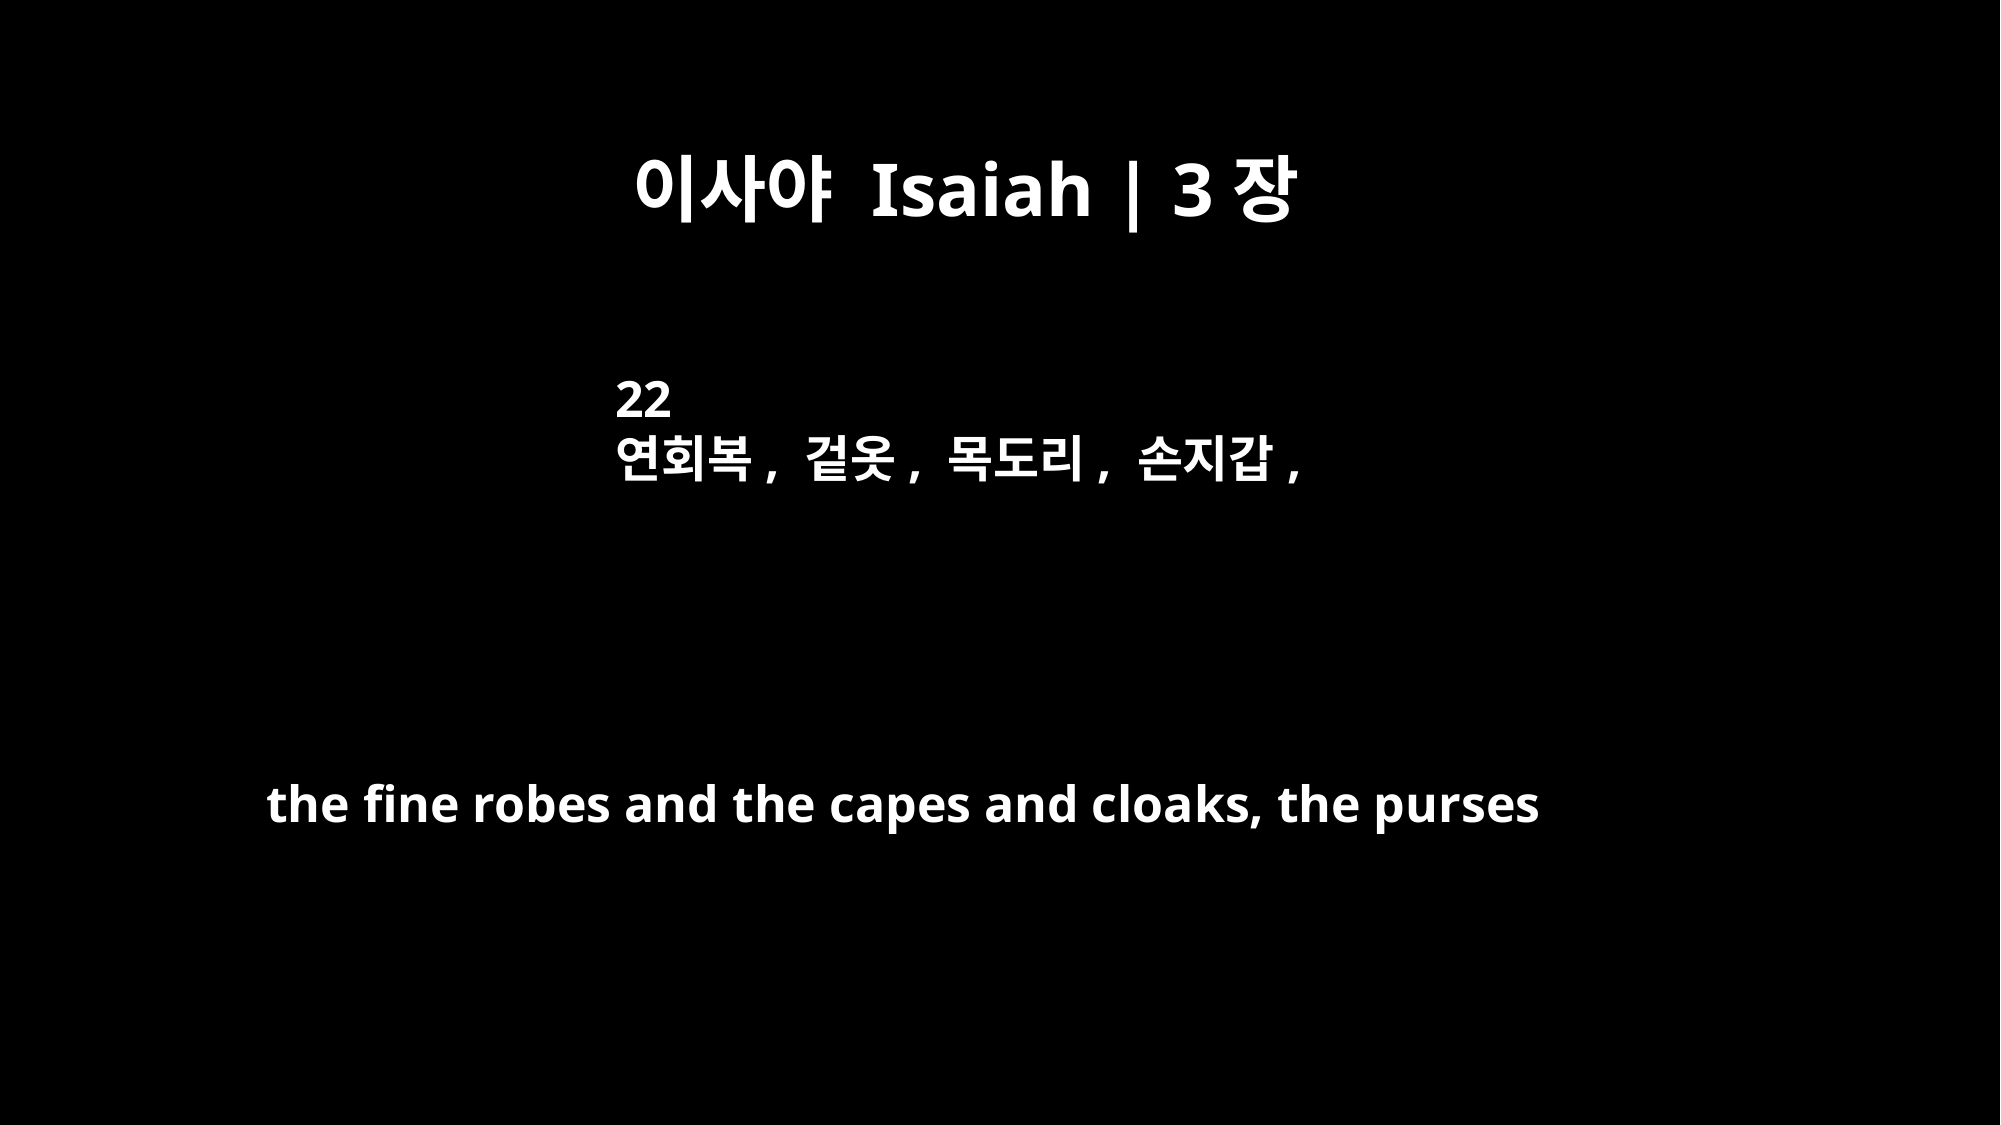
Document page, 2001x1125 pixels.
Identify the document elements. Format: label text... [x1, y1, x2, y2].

text_box 22 연회복, 겉옷, 목도리, 손지갑, [600, 359, 1317, 495]
text_box the fine robes and the capes and cloaks, the purses [251, 764, 1556, 840]
text_box 이사야 Isaiah | 3장 [617, 136, 1315, 239]
